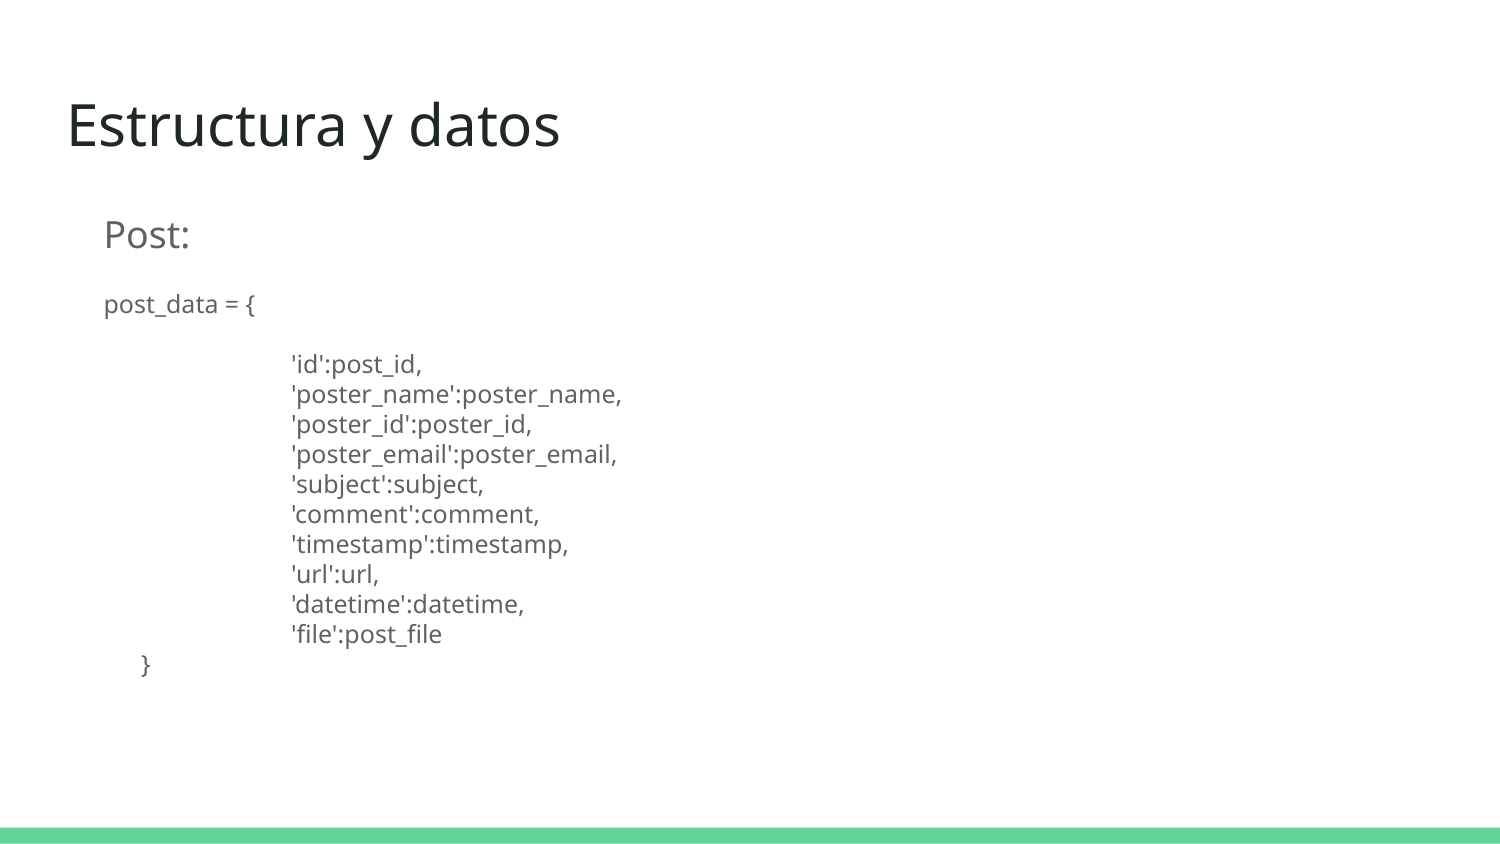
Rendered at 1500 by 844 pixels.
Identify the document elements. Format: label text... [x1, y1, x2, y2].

list Post: post_data = { 'id':post_id, 'poster_name':poster_name, 'poster_id':poster_id, 'poster_email':poster_email, 'subject':subject, 'comment':comment, 'timestamp':timestamp, 'url':url, 'datetime':datetime, 'file':post_file } [51, 189, 1449, 750]
title Estructura y datos [51, 72, 1449, 167]
